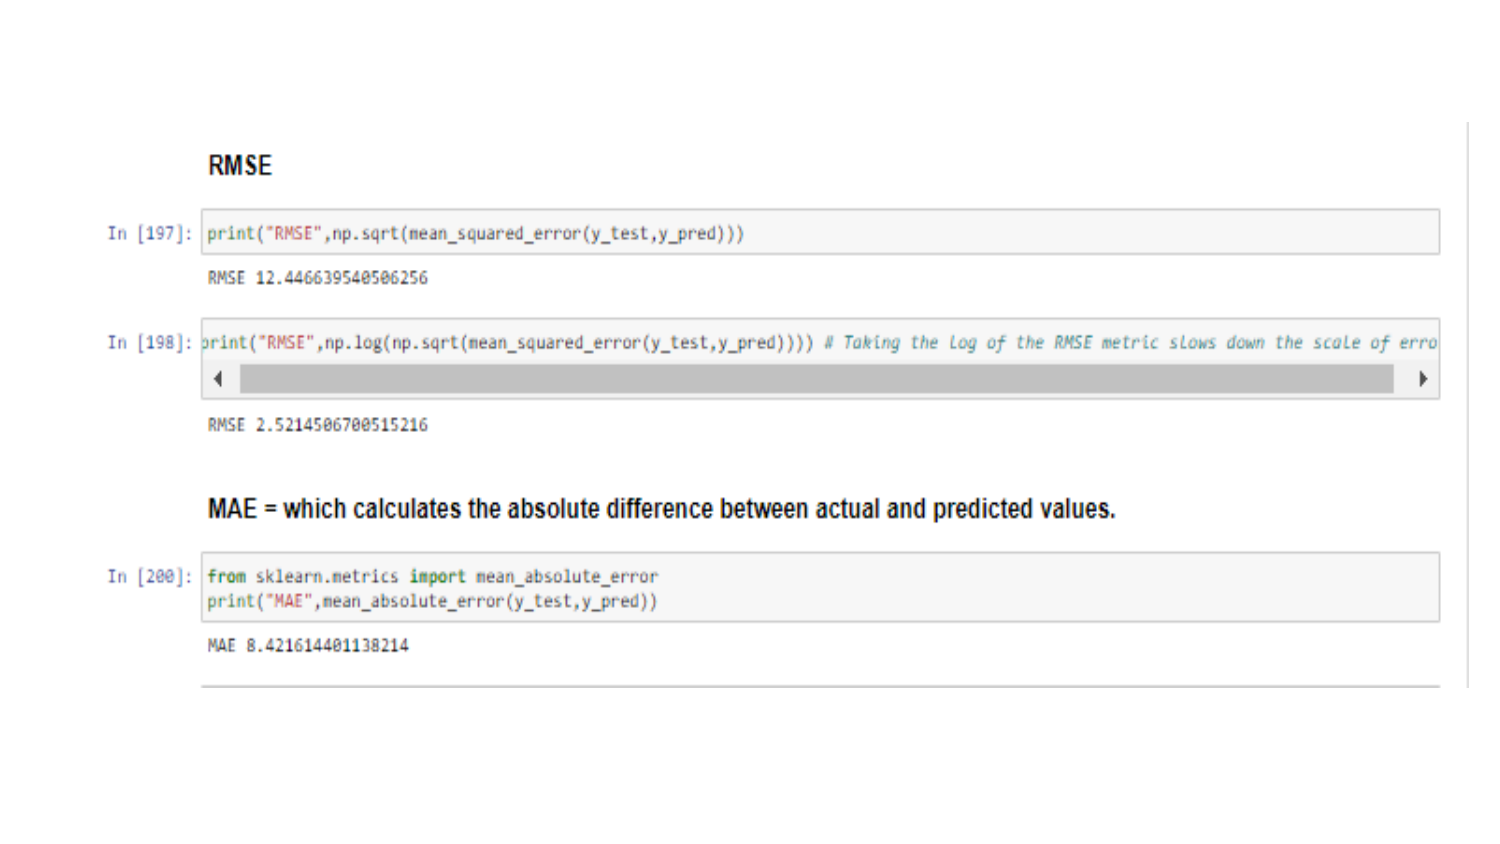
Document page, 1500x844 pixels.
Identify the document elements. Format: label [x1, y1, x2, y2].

picture [91, 122, 1469, 688]
